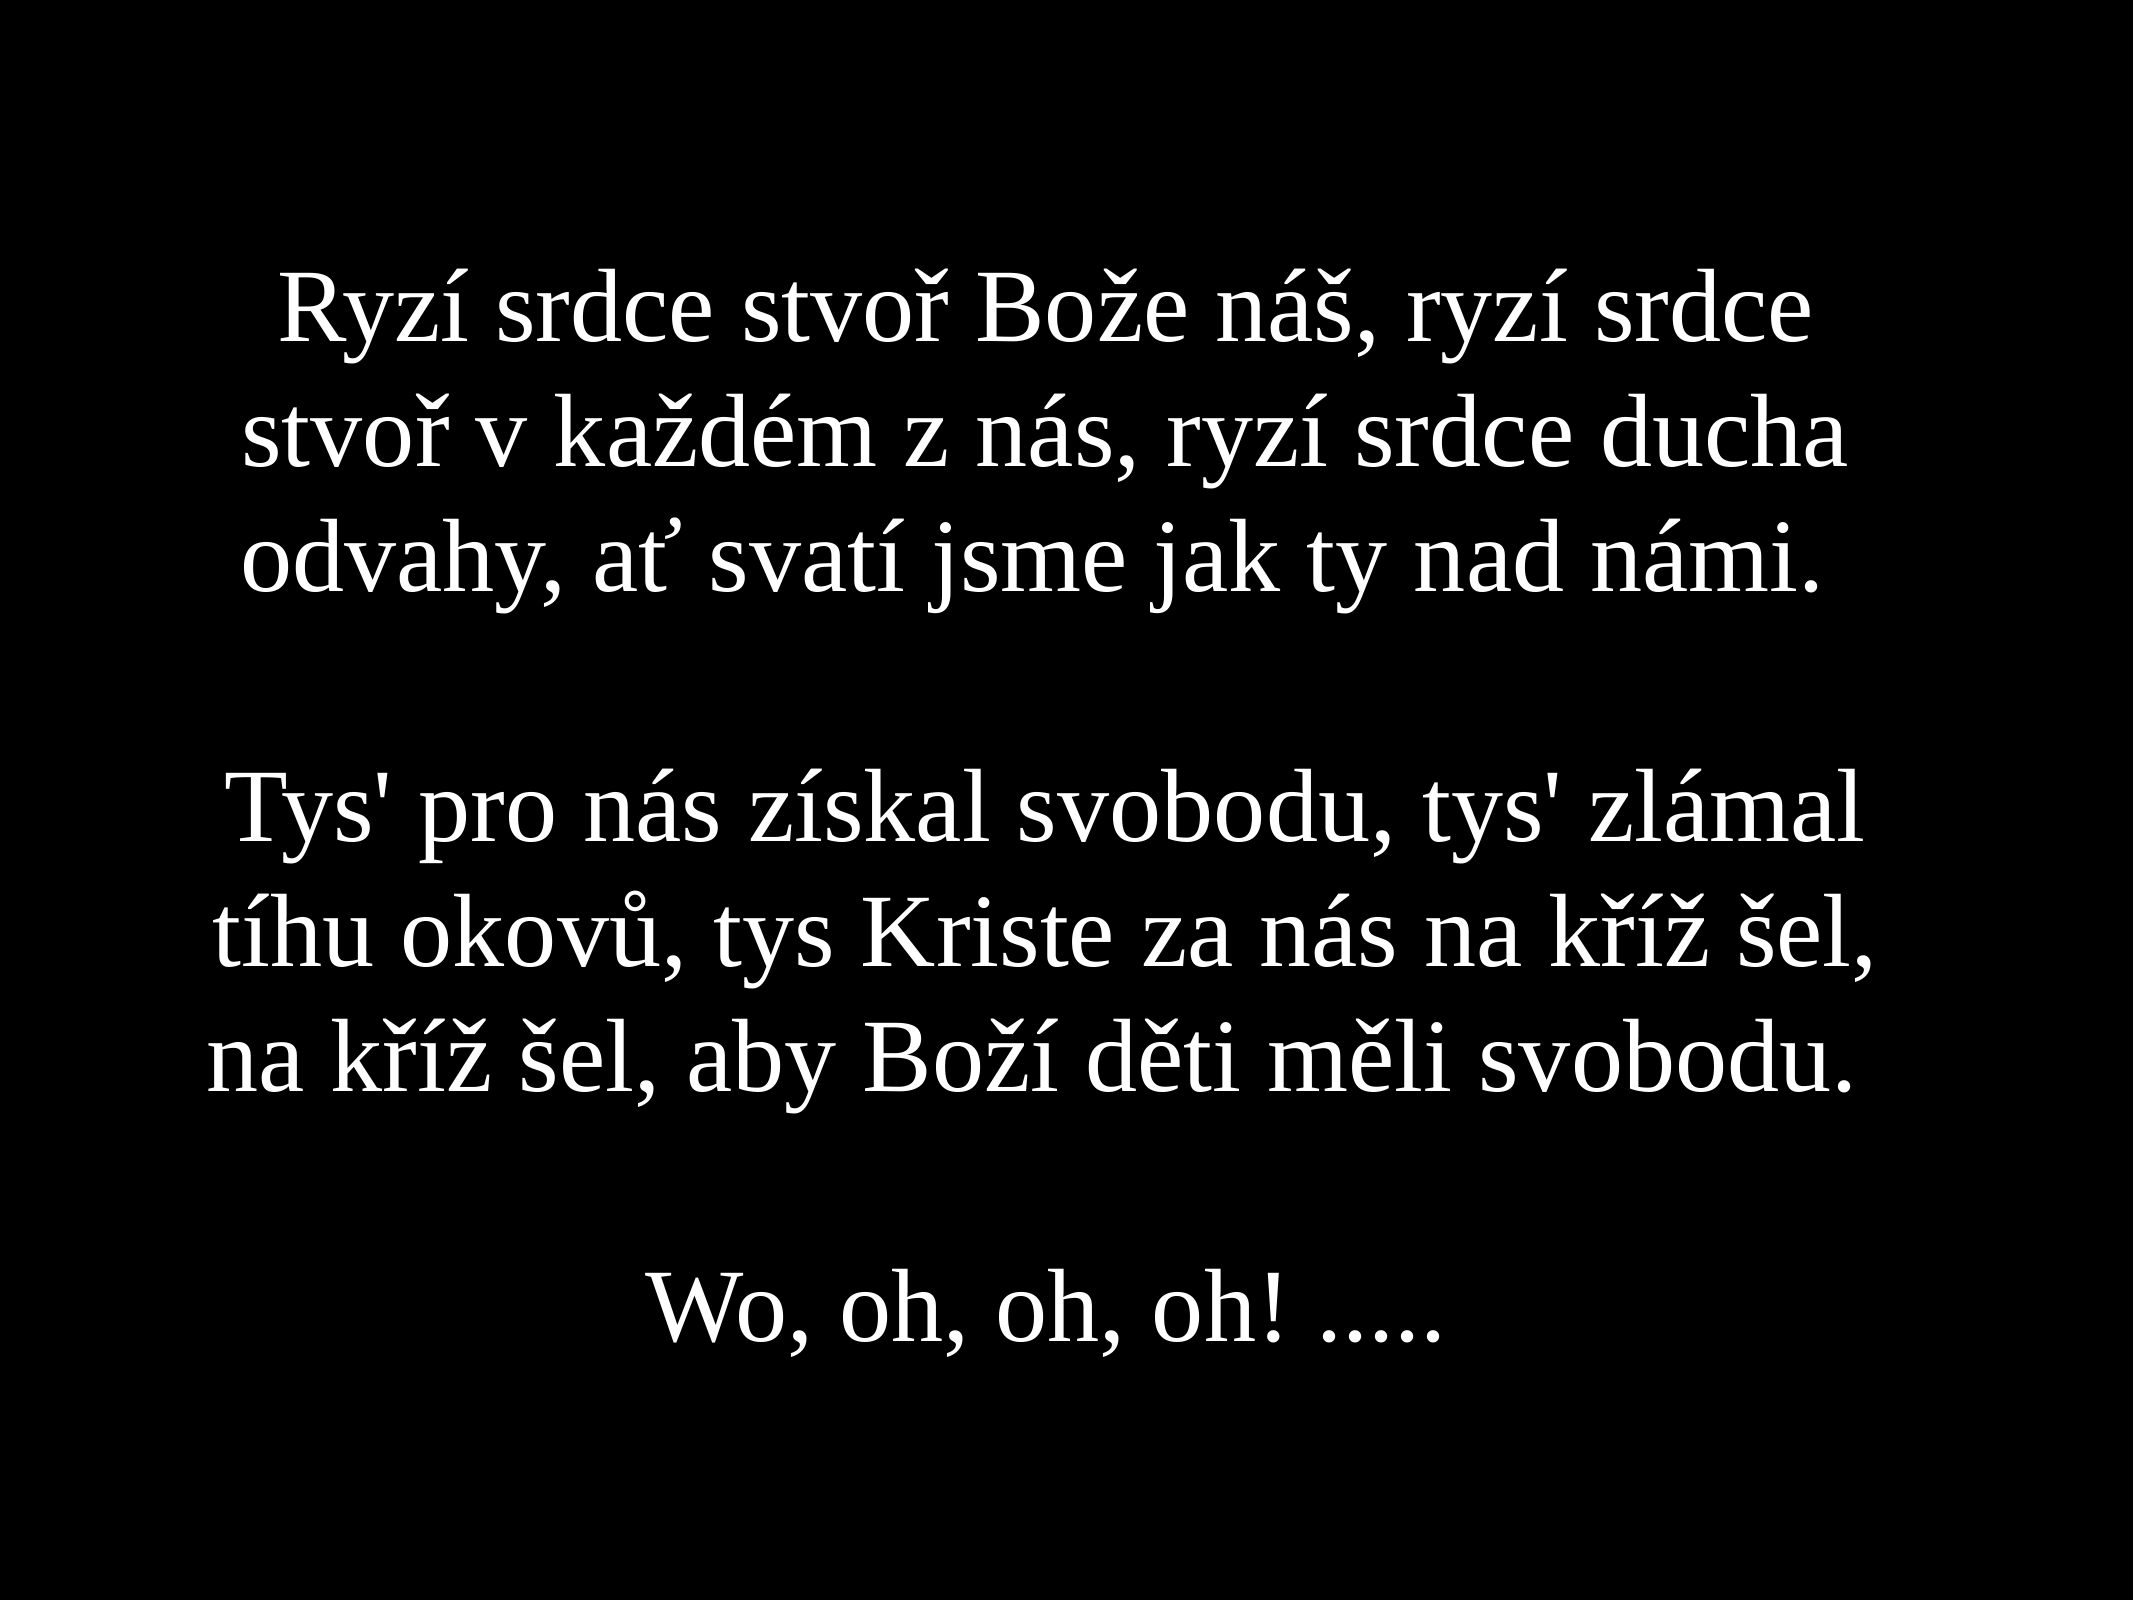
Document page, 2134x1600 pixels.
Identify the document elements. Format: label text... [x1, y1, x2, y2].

title Ryzí srdce stvoř Bože náš, ryzí srdce stvoř v každém z nás, ryzí srdce ducha odvahy, ať svatí jsme jak ty nad námi. Tys' pro nás získal svobodu, tys' zlámal tíhu okovů, tys Kriste za nás na kříž šel, na kříž šel, aby Boží děti měli svobodu. Wo, oh, oh, oh! ..... [187, 161, 1906, 1439]
